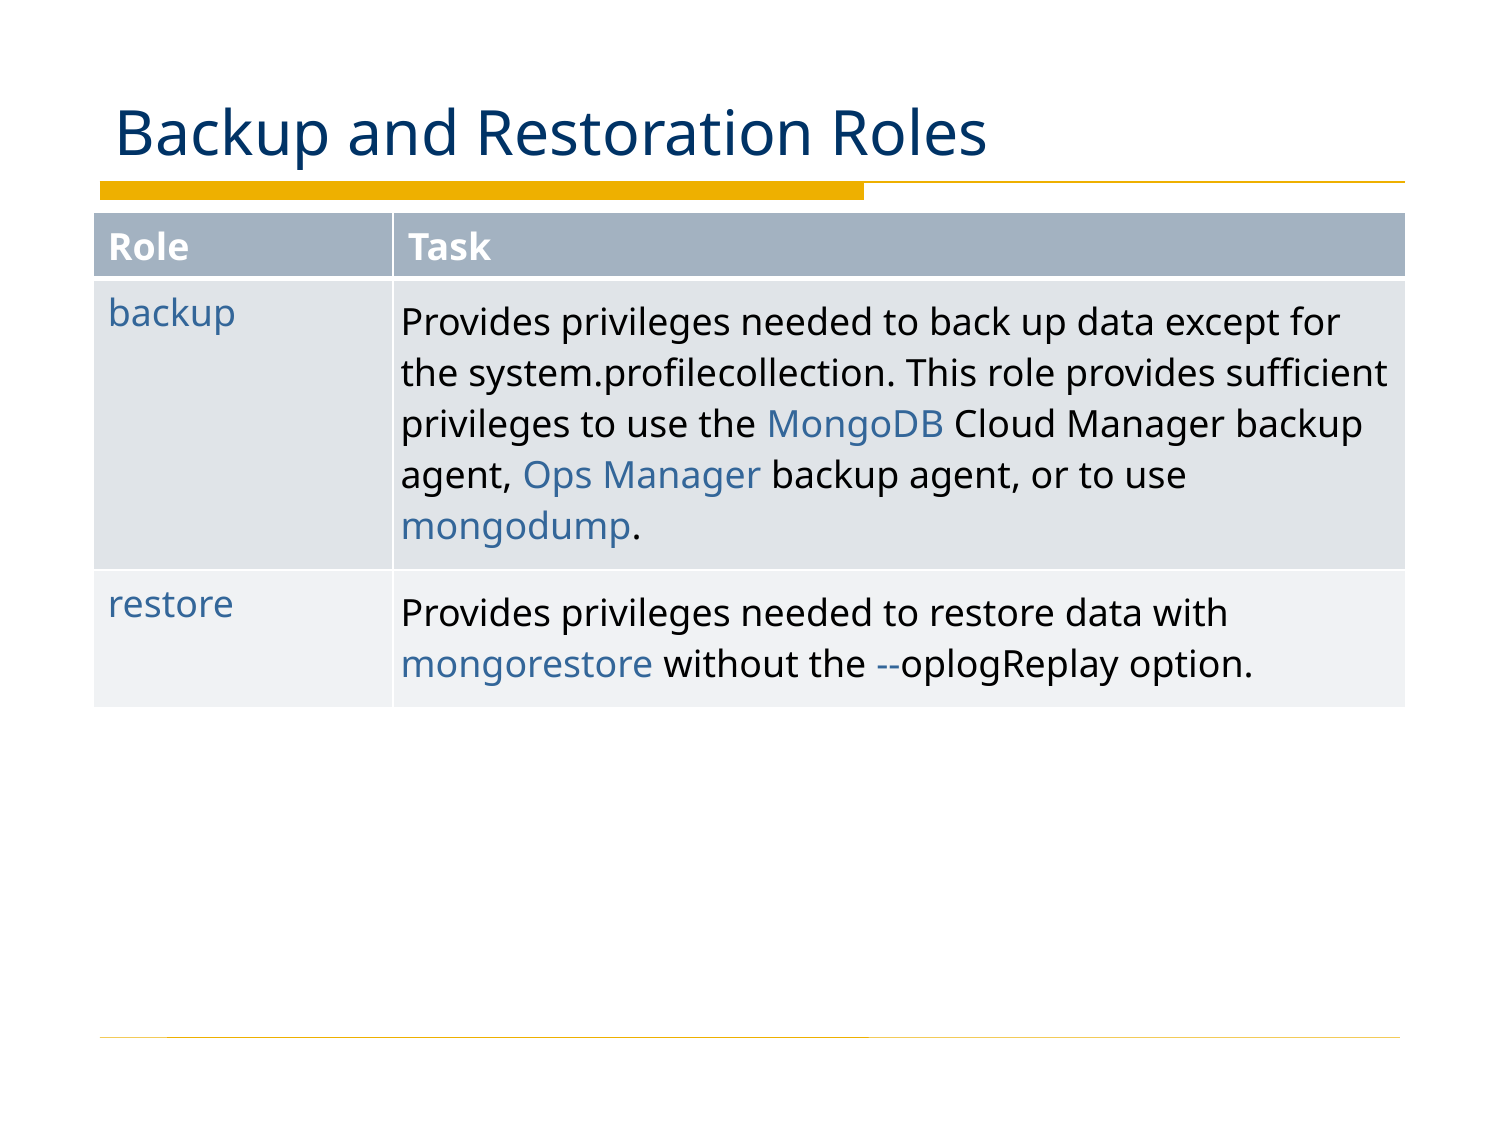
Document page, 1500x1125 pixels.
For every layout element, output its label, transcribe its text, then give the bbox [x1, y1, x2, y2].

table_cell Provides privileges needed to back up data except for the system.profilecollection. This role provides sufficient privileges to use the MongoDB Cloud Manager backup agent, Ops Manager backup agent, or to use mongodump. [394, 281, 1405, 569]
table_header Task [394, 213, 1405, 276]
table_header Role [94, 213, 392, 276]
table_cell Provides privileges needed to restore data with mongorestore without the --oplogReplay option. [394, 571, 1405, 707]
table_cell backup [94, 281, 392, 569]
title Backup and Restoration Roles [99, 24, 1413, 175]
table_cell restore [94, 571, 392, 707]
